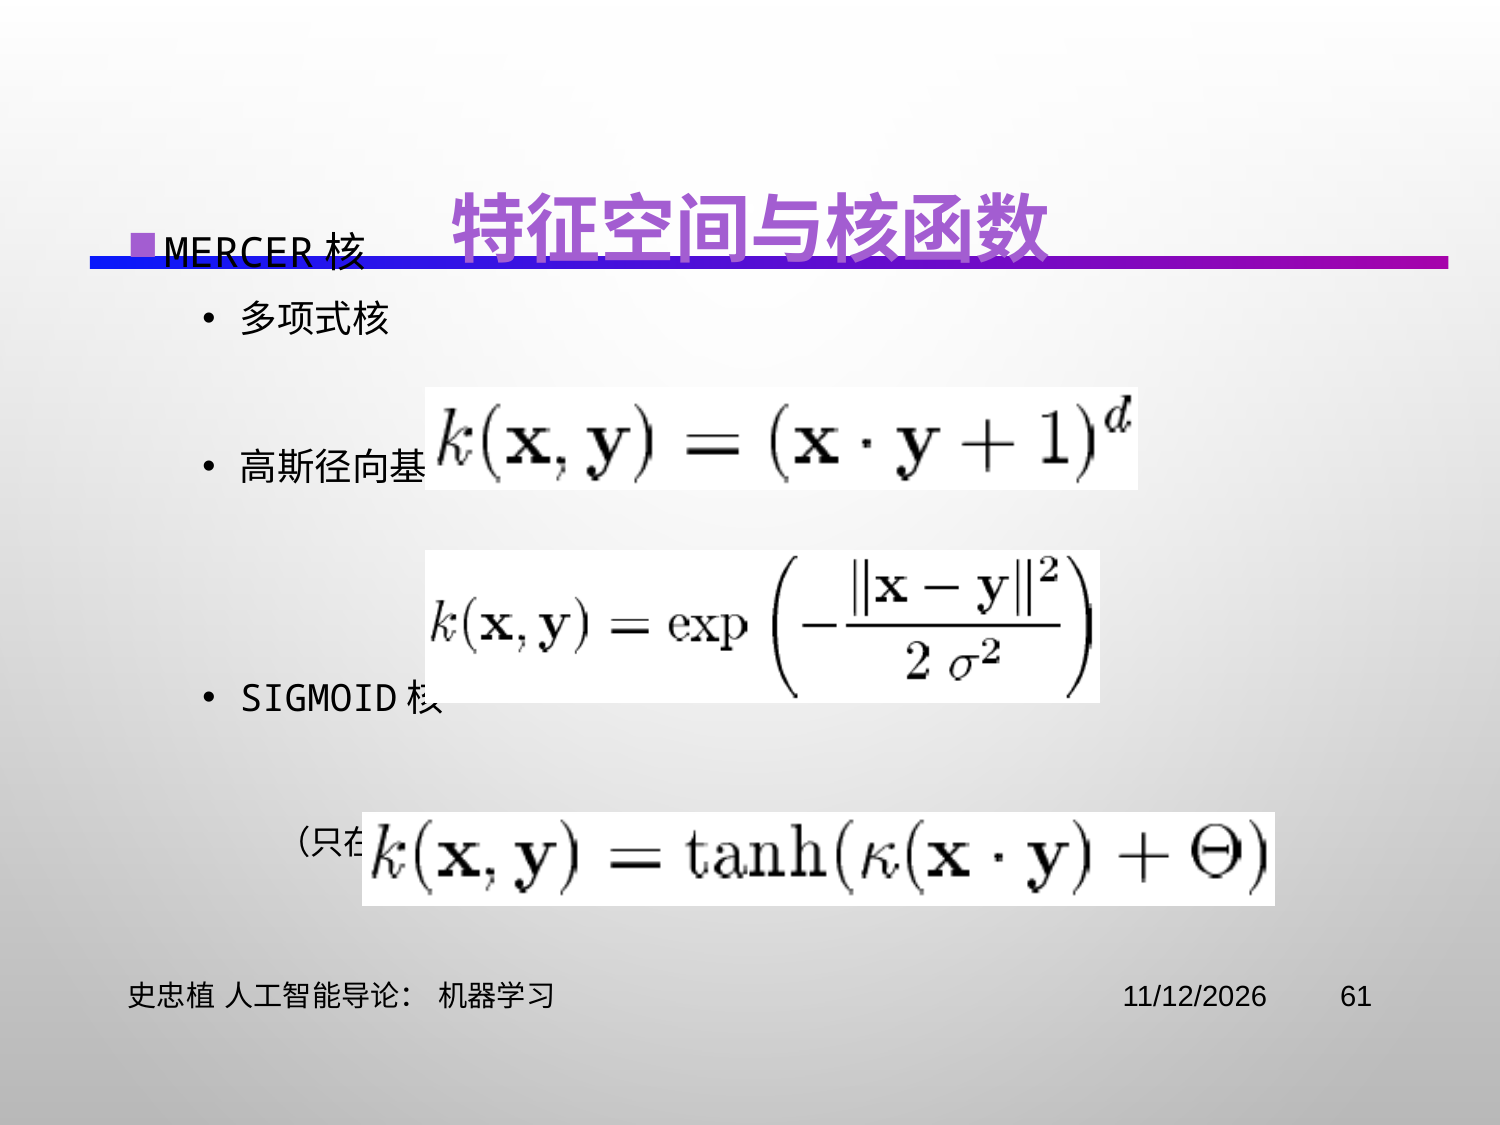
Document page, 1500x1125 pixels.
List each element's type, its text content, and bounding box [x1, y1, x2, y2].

slide_number 61 [1293, 965, 1388, 1025]
list Mercer核 多项式核 高斯径向基函数核 Sigmoid核 （只在部分参数值情况下才满足核函数的定义 ） [112, 208, 1388, 883]
title 特征空间与核函数 [112, 101, 1388, 208]
footer 史忠植 人工智能导论： 机器学习 [112, 965, 934, 1025]
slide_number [944, 965, 1283, 1025]
picture [0, 0, 1500, 1125]
